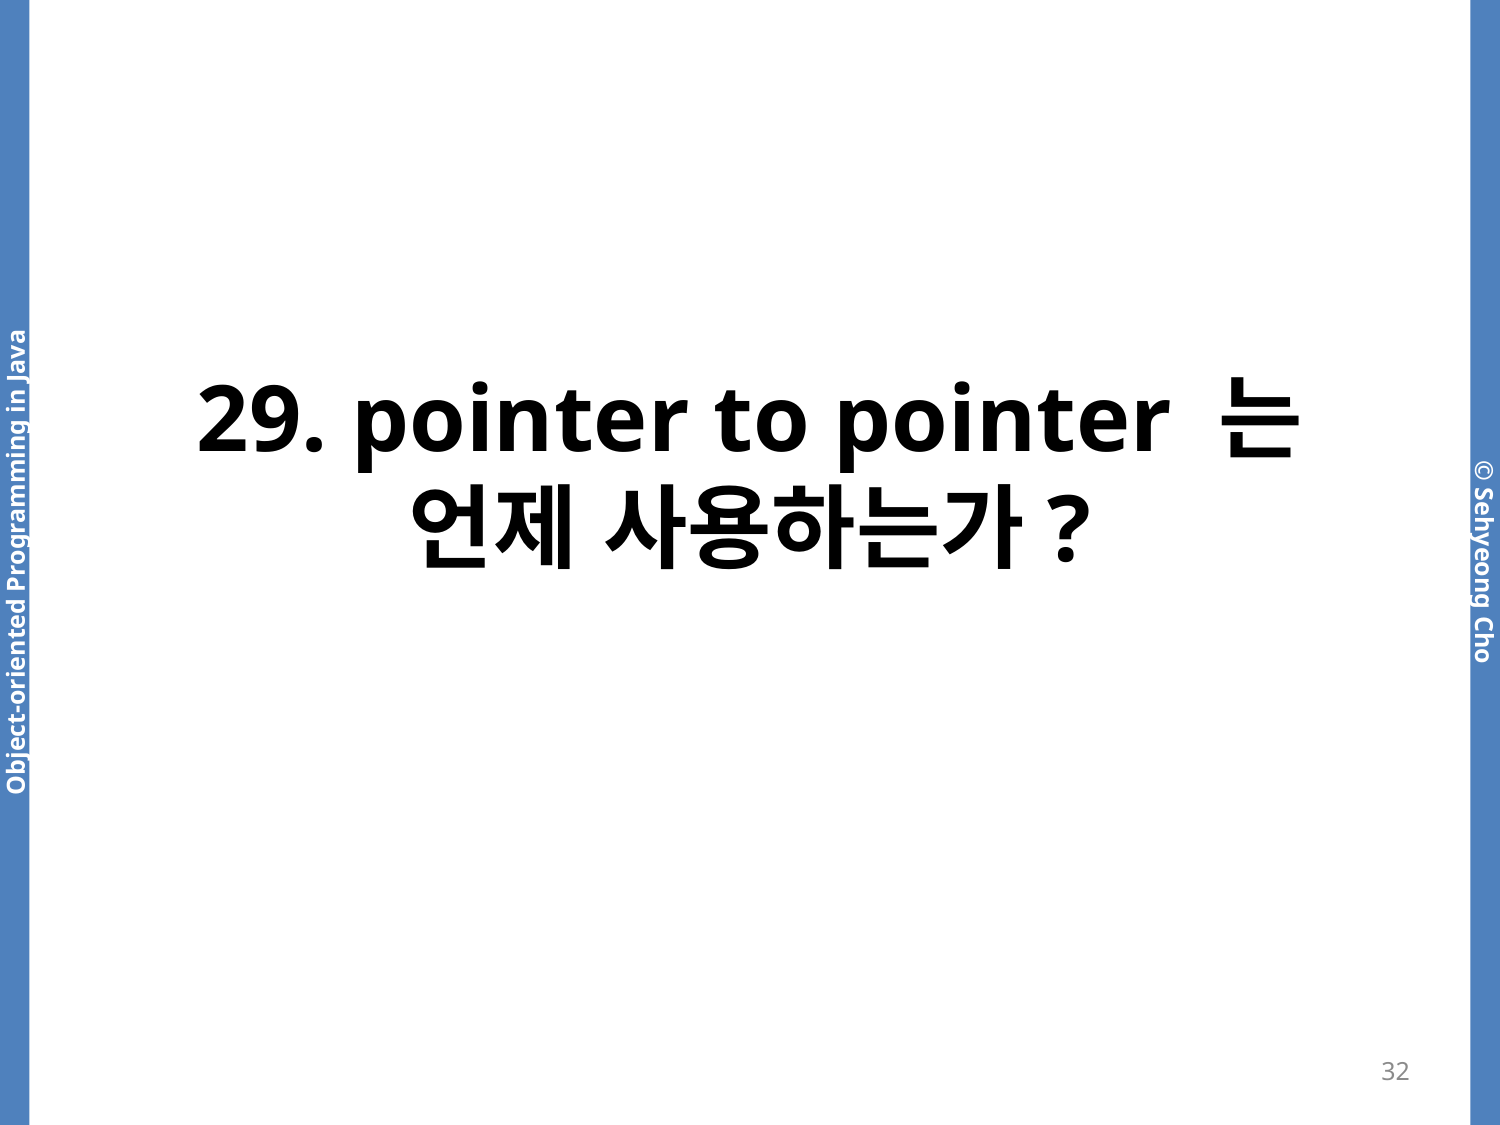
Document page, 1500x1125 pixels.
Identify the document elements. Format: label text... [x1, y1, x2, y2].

slide_number 32 [1074, 1042, 1425, 1103]
title 29. pointer to pointer 는 언제 사용하는가? [112, 349, 1388, 591]
